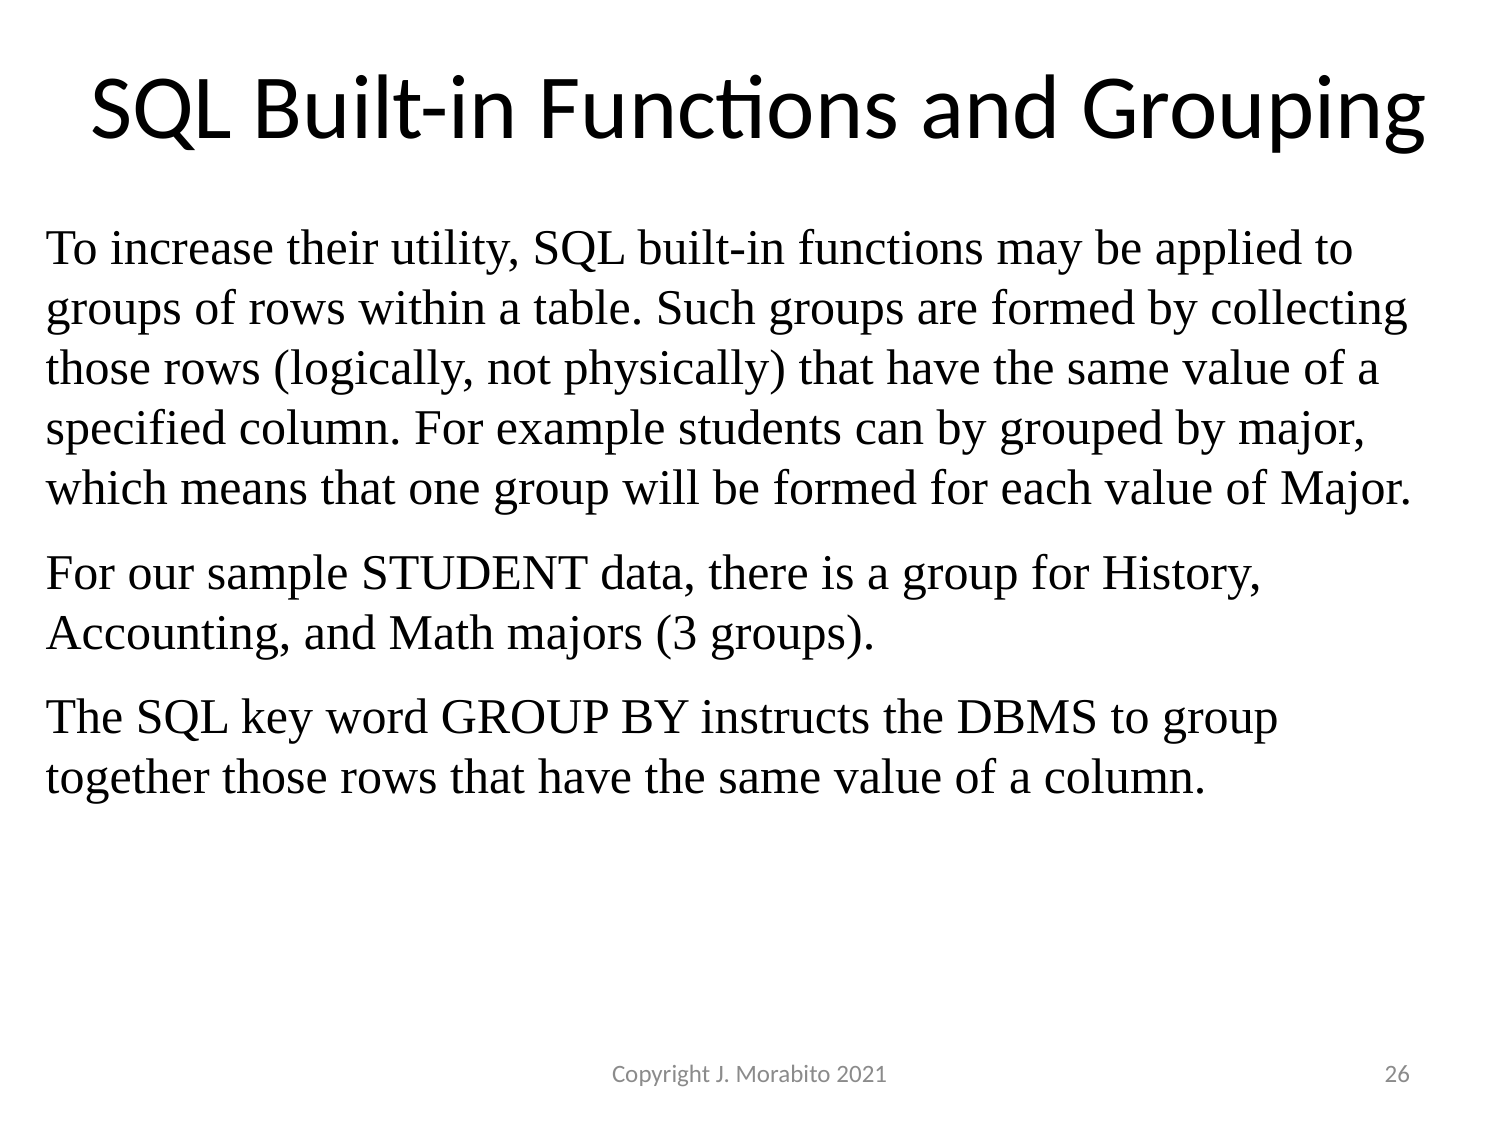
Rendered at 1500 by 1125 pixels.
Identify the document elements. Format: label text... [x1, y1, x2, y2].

text_box To increase their utility, SQL built-in functions may be applied to groups of rows within a table. Such groups are formed by collecting those rows (logically, not physically) that have the same value of a specified column. For example students can by grouped by major, which means that one group will be formed for each value of Major. For our sample STUDENT data, there is a group for History, Accounting, and Math majors (3 groups). The SQL key word GROUP BY instructs the DBMS to group together those rows that have the same value of a column. [30, 206, 1463, 812]
footer Copyright J. Morabito 2021 [512, 1042, 988, 1103]
slide_number 26 [1074, 1042, 1425, 1103]
title SQL Built-in Functions and Grouping [75, 22, 1463, 182]
